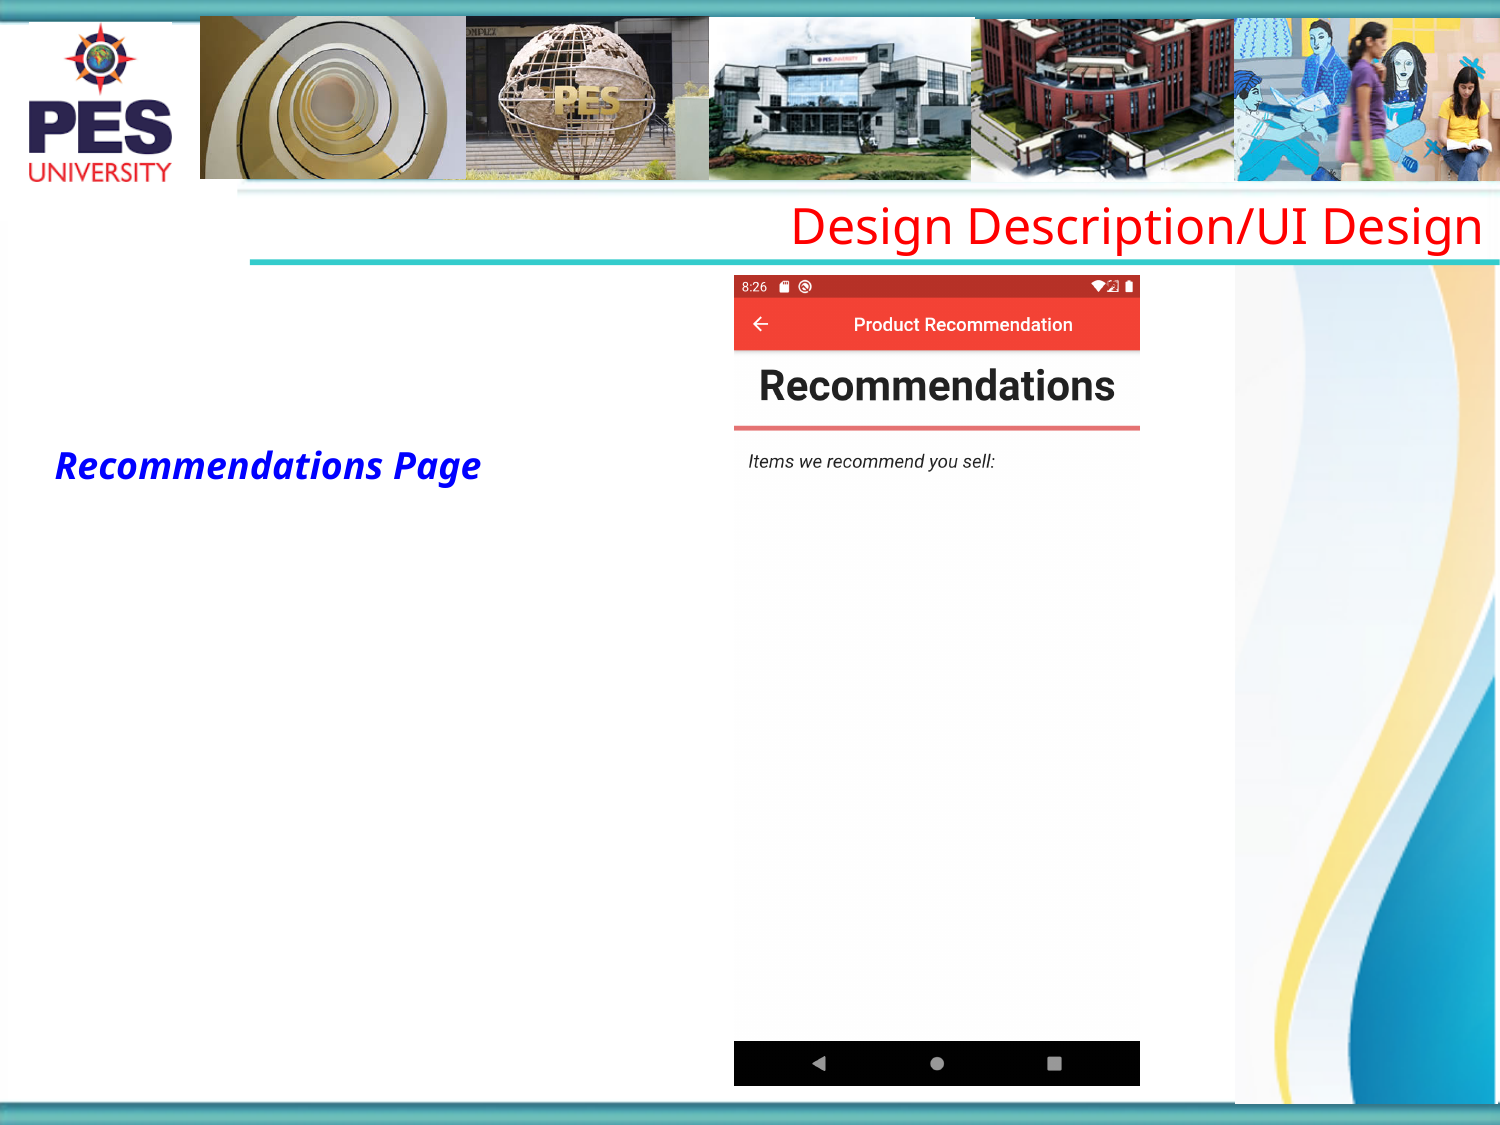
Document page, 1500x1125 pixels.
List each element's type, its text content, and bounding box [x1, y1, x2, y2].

picture [0, 222, 1500, 1125]
picture [0, 0, 1500, 187]
text_box Recommendations Page [39, 348, 712, 626]
text_box Design Description/UI Design [225, 187, 1500, 263]
